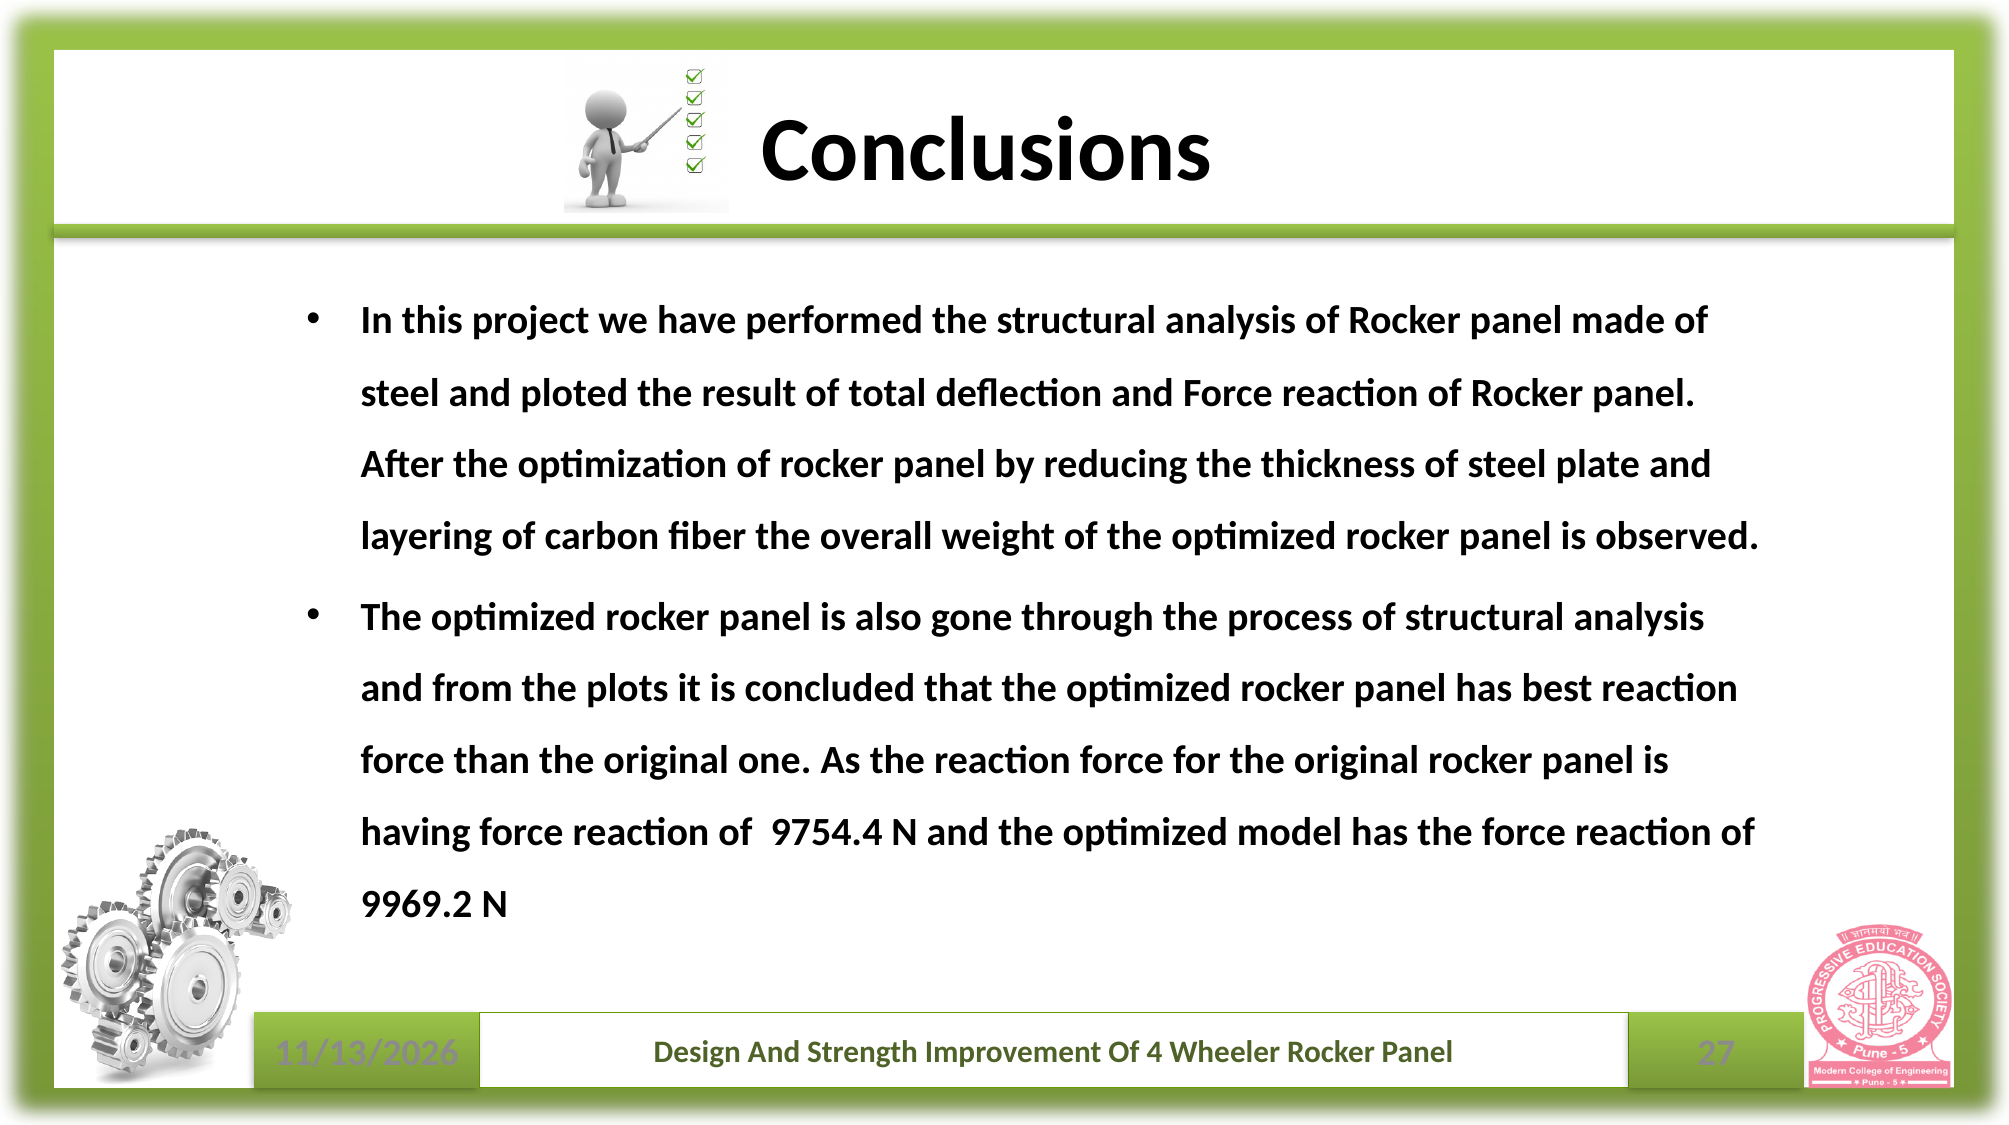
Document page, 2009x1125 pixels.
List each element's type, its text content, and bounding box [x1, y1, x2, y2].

title Conclusions [567, 50, 1608, 238]
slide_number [254, 1012, 479, 1088]
picture [563, 49, 730, 213]
list In this project we have performed the structural analysis of Rocker panel made of steel and ploted the result of total deflection and Force reaction of Rocker panel. After the optimization of rocker panel by reducing the thickness of steel plate and layering of carbon fiber the overall weight of the optimized rocker panel is observed. The optimized rocker panel is also gone through the process of structural analysis and from the plots it is concluded that the optimized rocker panel has best reaction force than the original one. As the reaction force for the original rocker panel is having force reaction of 9754.4 N and the optimized model has the force reaction of 9969.2 N [291, 262, 1792, 1005]
footer Design And Strength Improvement Of 4 Wheeler Rocker Panel [479, 1012, 1629, 1088]
slide_number 27 [1629, 1012, 1804, 1088]
text_box [25, 0, 567, 282]
